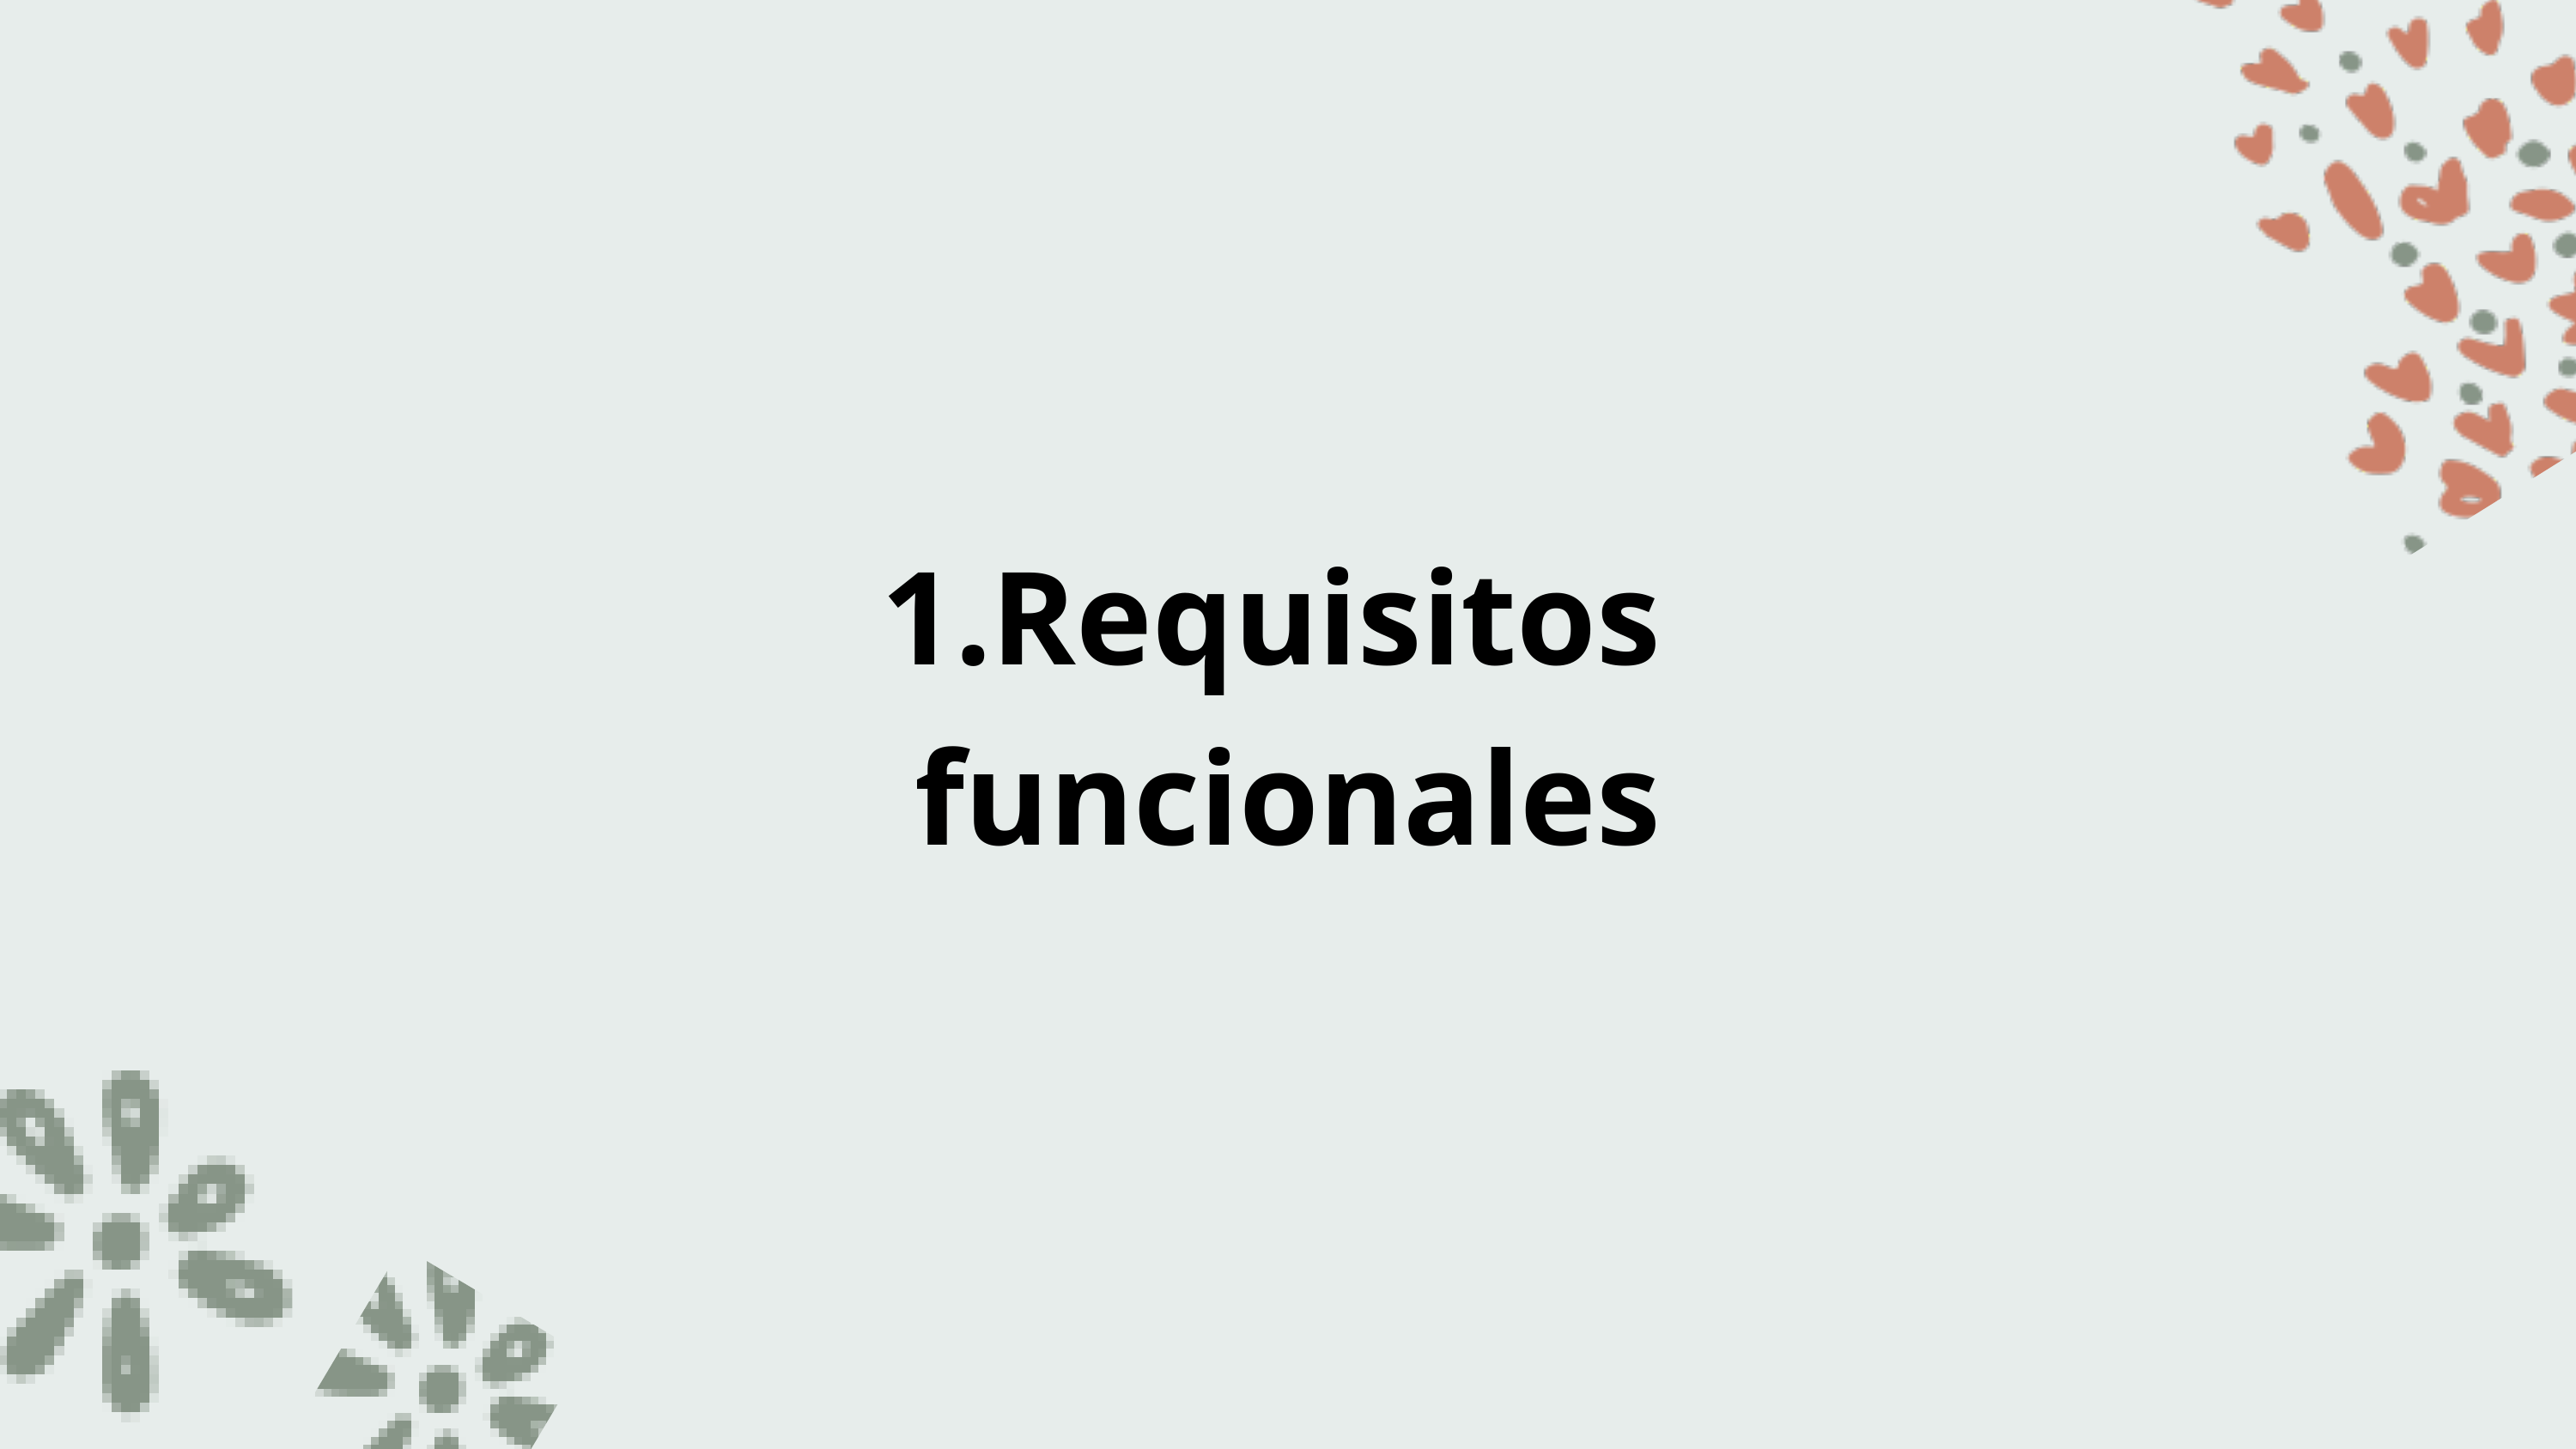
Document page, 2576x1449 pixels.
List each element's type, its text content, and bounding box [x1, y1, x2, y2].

text_box 1.Requisitos funcionales [332, 510, 2244, 871]
text_box [0, 1070, 293, 1422]
text_box [2023, 0, 2576, 581]
text_box [292, 1246, 586, 1449]
